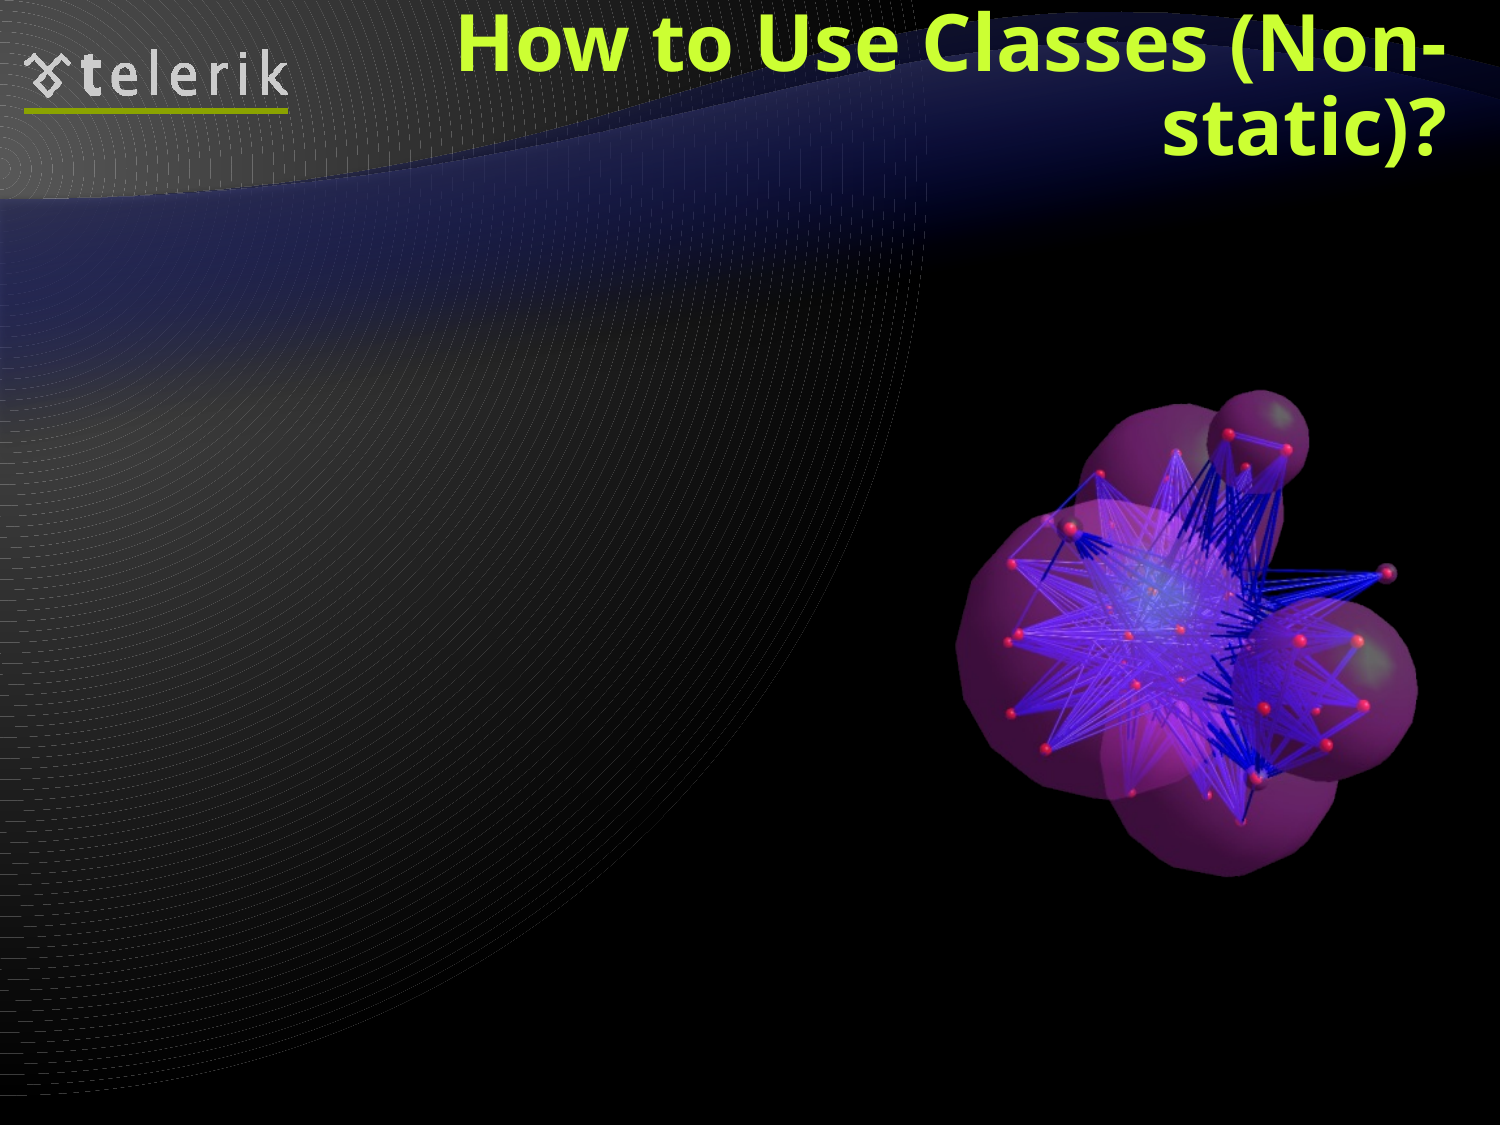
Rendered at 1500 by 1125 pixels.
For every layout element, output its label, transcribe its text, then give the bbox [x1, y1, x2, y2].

picture [24, 49, 288, 114]
picture [949, 387, 1453, 888]
title How to Use Classes (Non-static)? [300, 12, 1463, 163]
